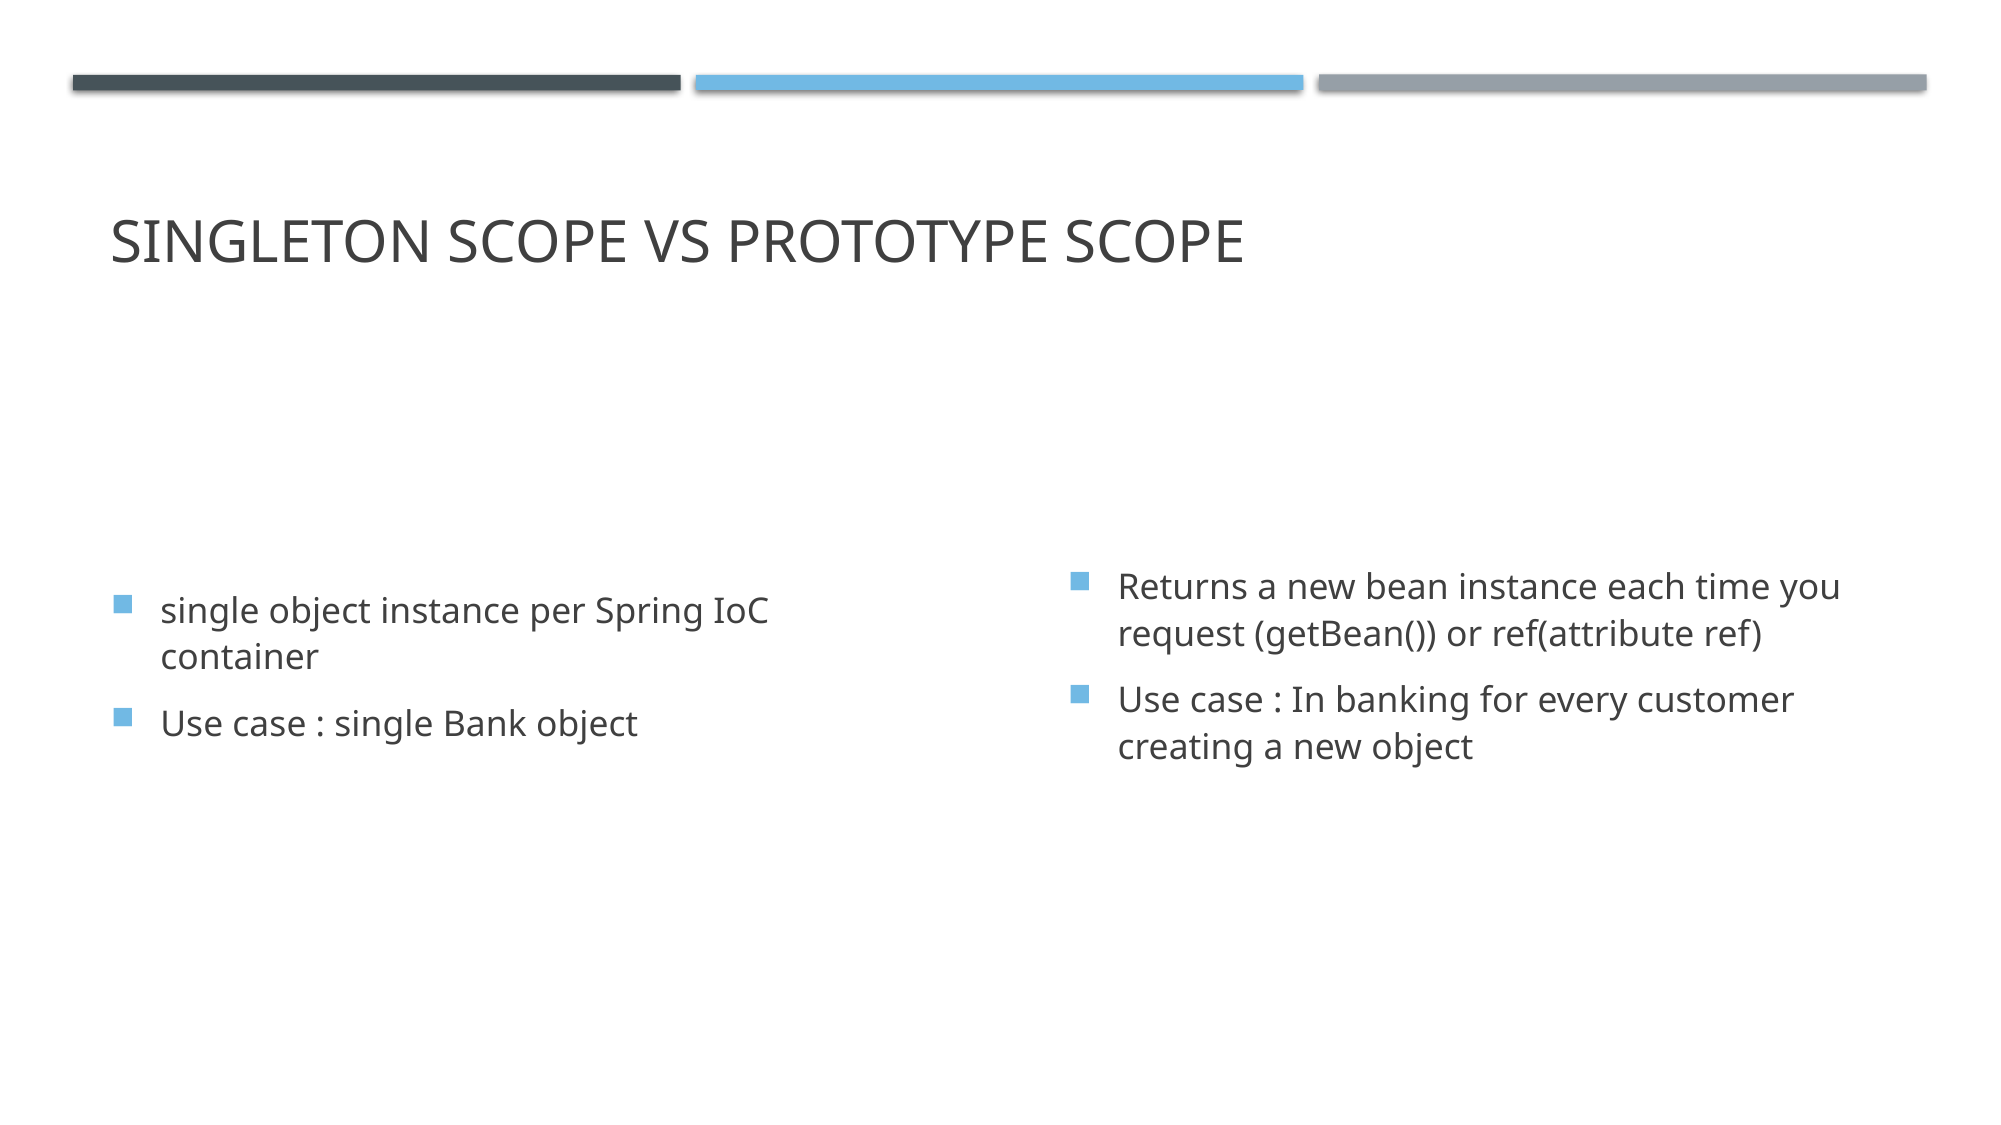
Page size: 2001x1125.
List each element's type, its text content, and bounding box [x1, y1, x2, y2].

list Returns a new bean instance each time you request (getBean()) or ref(attribute ref) Use case : In banking for every customer creating a new object [1052, 365, 1905, 962]
list single object instance per Spring IoC container Use case : single Bank object [95, 365, 948, 962]
title Singleton scope vs prototype scope [95, 119, 1905, 282]
